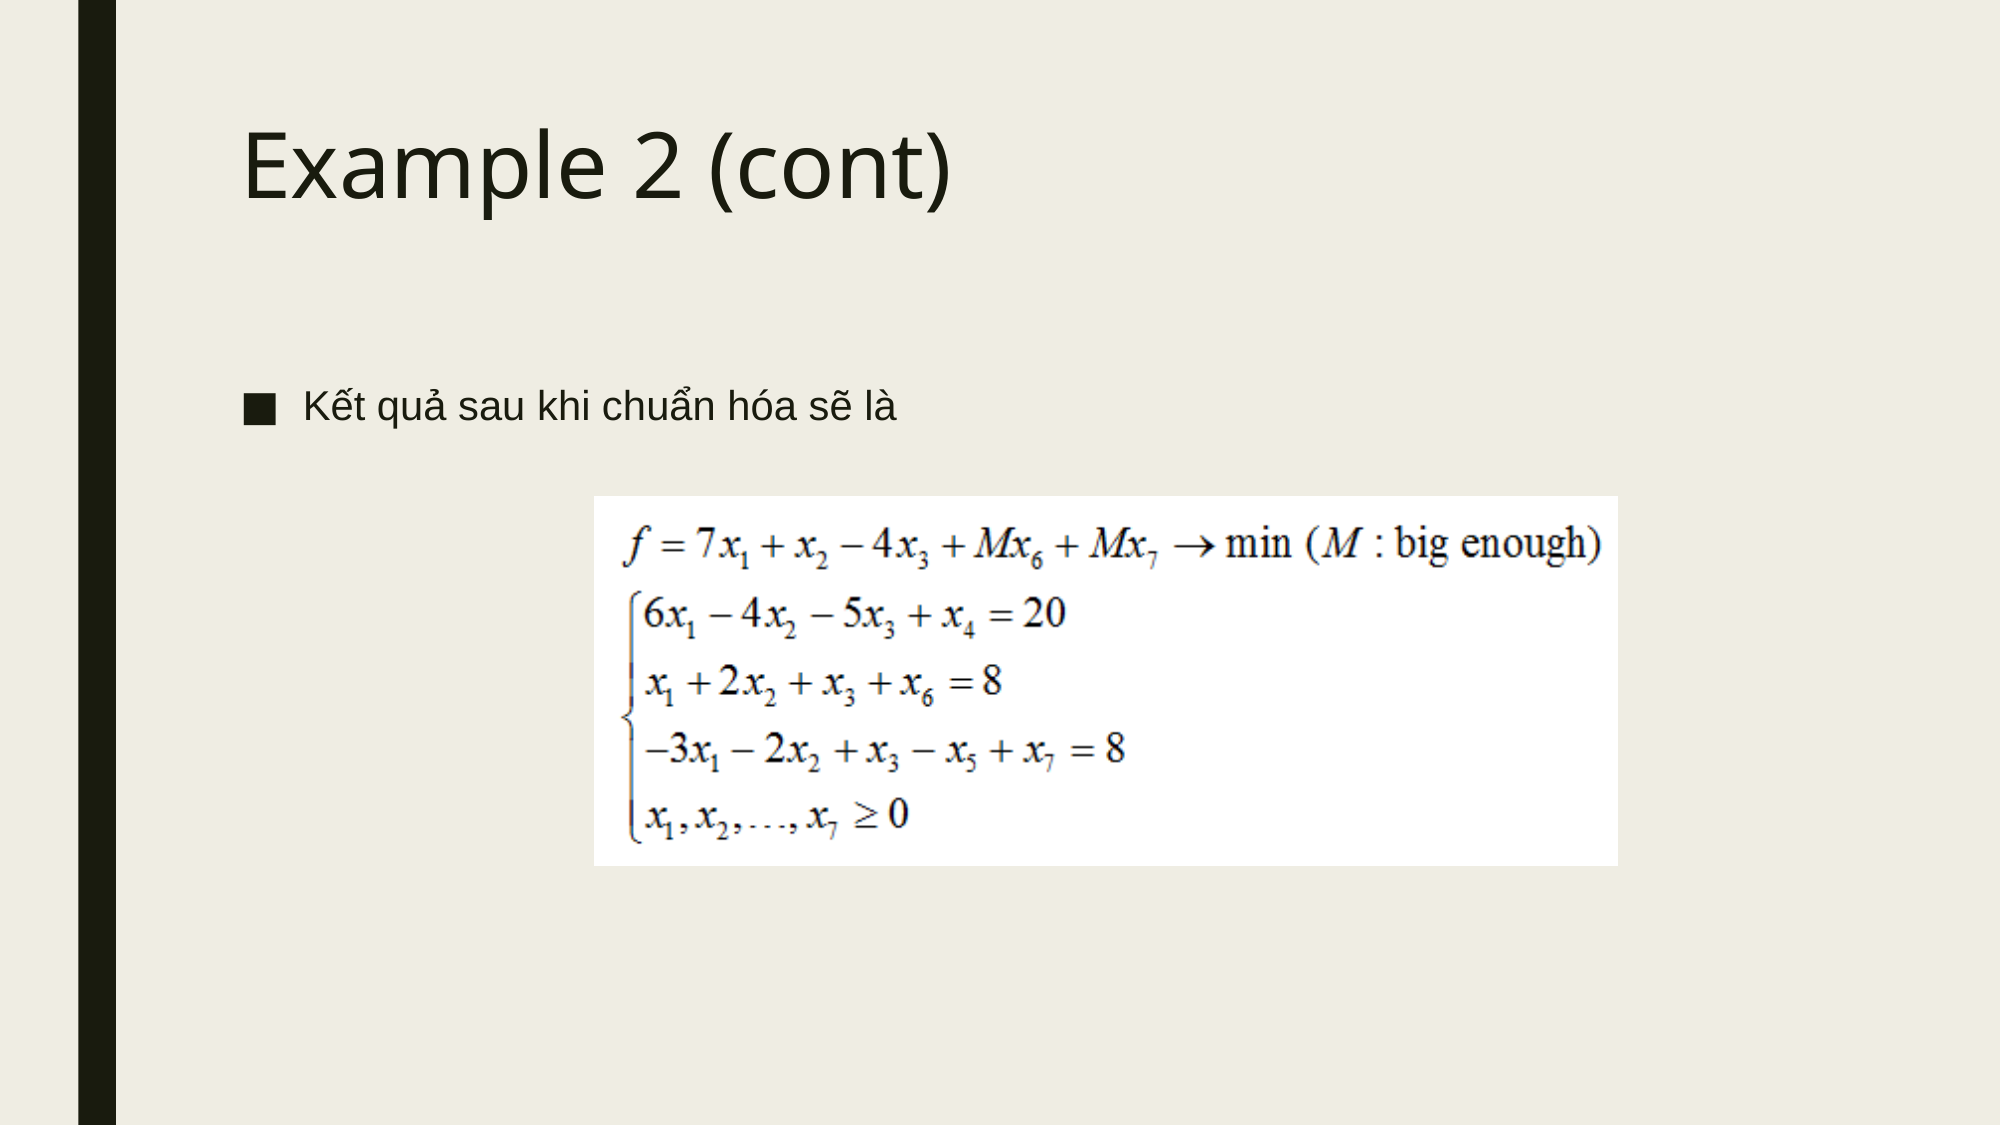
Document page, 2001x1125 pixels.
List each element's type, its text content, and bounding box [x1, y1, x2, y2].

title Example 2 (cont) [225, 112, 1800, 357]
picture [593, 496, 1618, 866]
list Kết quả sau khi chuẩn hóa sẽ là [225, 375, 1800, 963]
